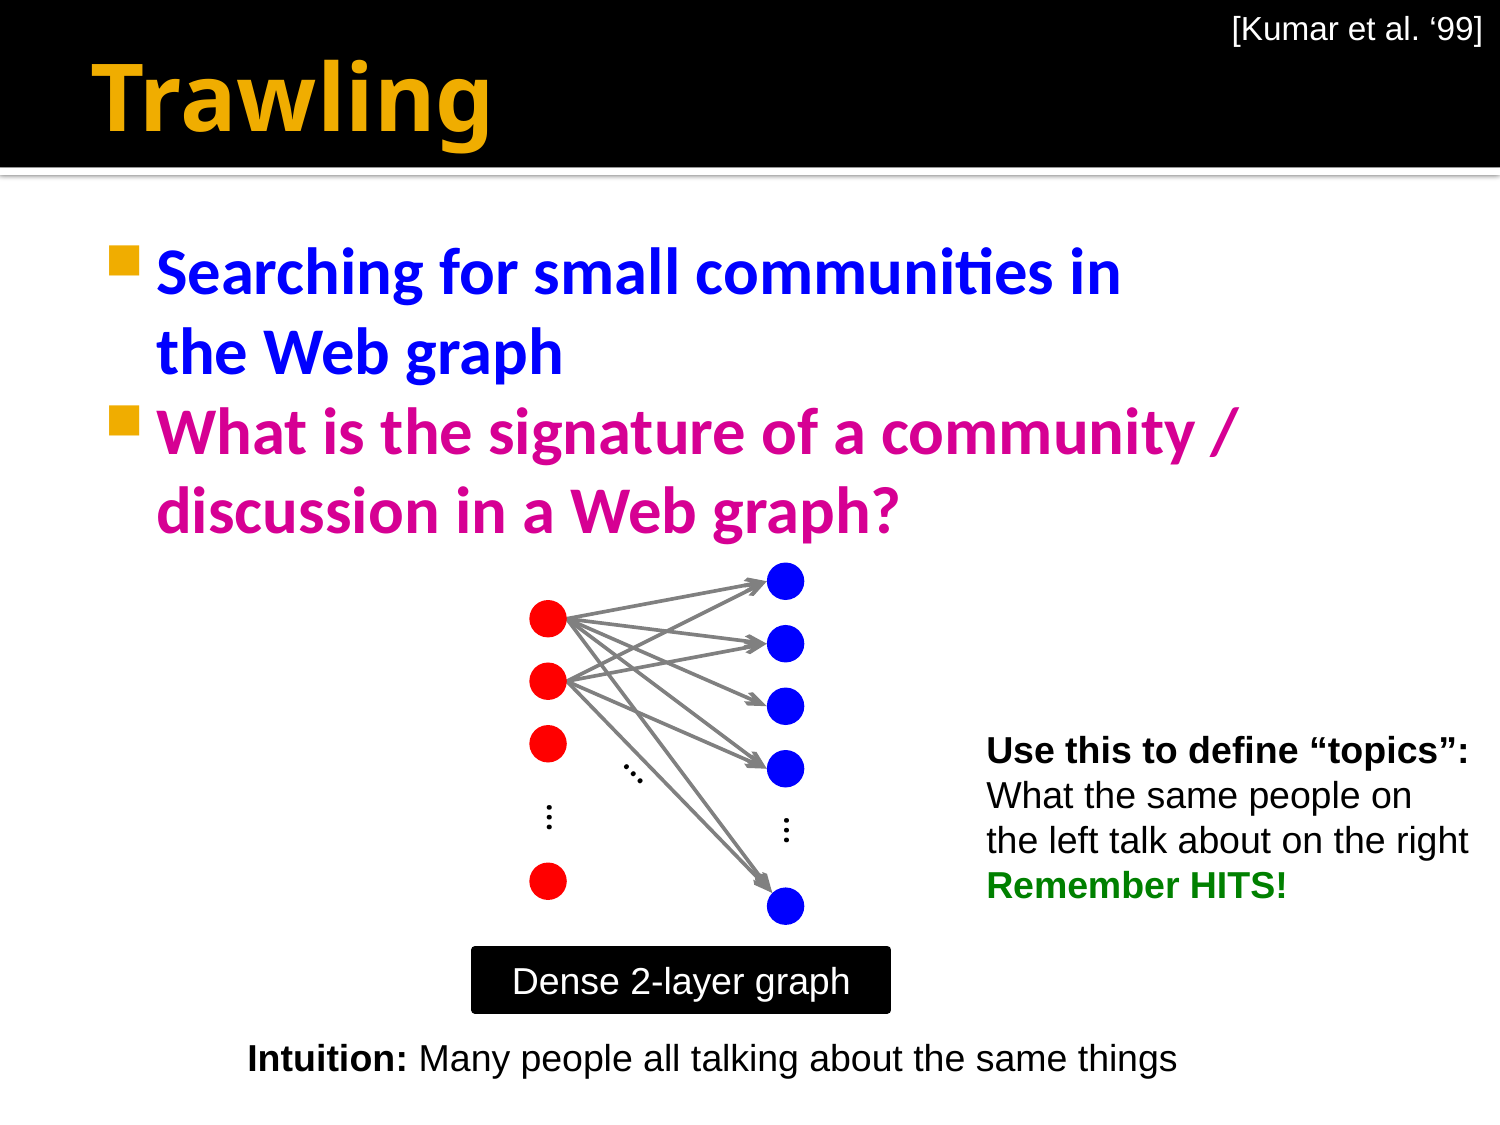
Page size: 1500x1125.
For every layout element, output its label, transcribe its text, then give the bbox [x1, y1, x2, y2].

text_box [566, 643, 767, 679]
text_box [763, 558, 809, 604]
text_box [566, 681, 773, 893]
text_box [566, 581, 767, 643]
text_box [762, 883, 809, 929]
text_box [525, 596, 560, 642]
text_box [776, 621, 809, 667]
text_box [525, 721, 559, 767]
text_box [777, 683, 809, 729]
text_box Intuition: Many people all talking about the same things [174, 1026, 1250, 1087]
text_box [525, 658, 559, 704]
text_box … [506, 788, 560, 848]
title Trawling [75, 12, 1425, 175]
text_box [777, 746, 809, 792]
text_box [Kumar et al. ‘99] [1216, 0, 1499, 55]
text_box [525, 858, 562, 904]
list Searching for small communities in the Web graph What is the signature of a community / discussion in a Web graph? [75, 212, 1425, 1075]
text_box Use this to define “topics”: What the same people on the left talk about on the right Remember HITS! [971, 719, 1485, 914]
text_box Dense 2-layer graph [471, 946, 891, 1014]
text_box … [777, 800, 804, 860]
